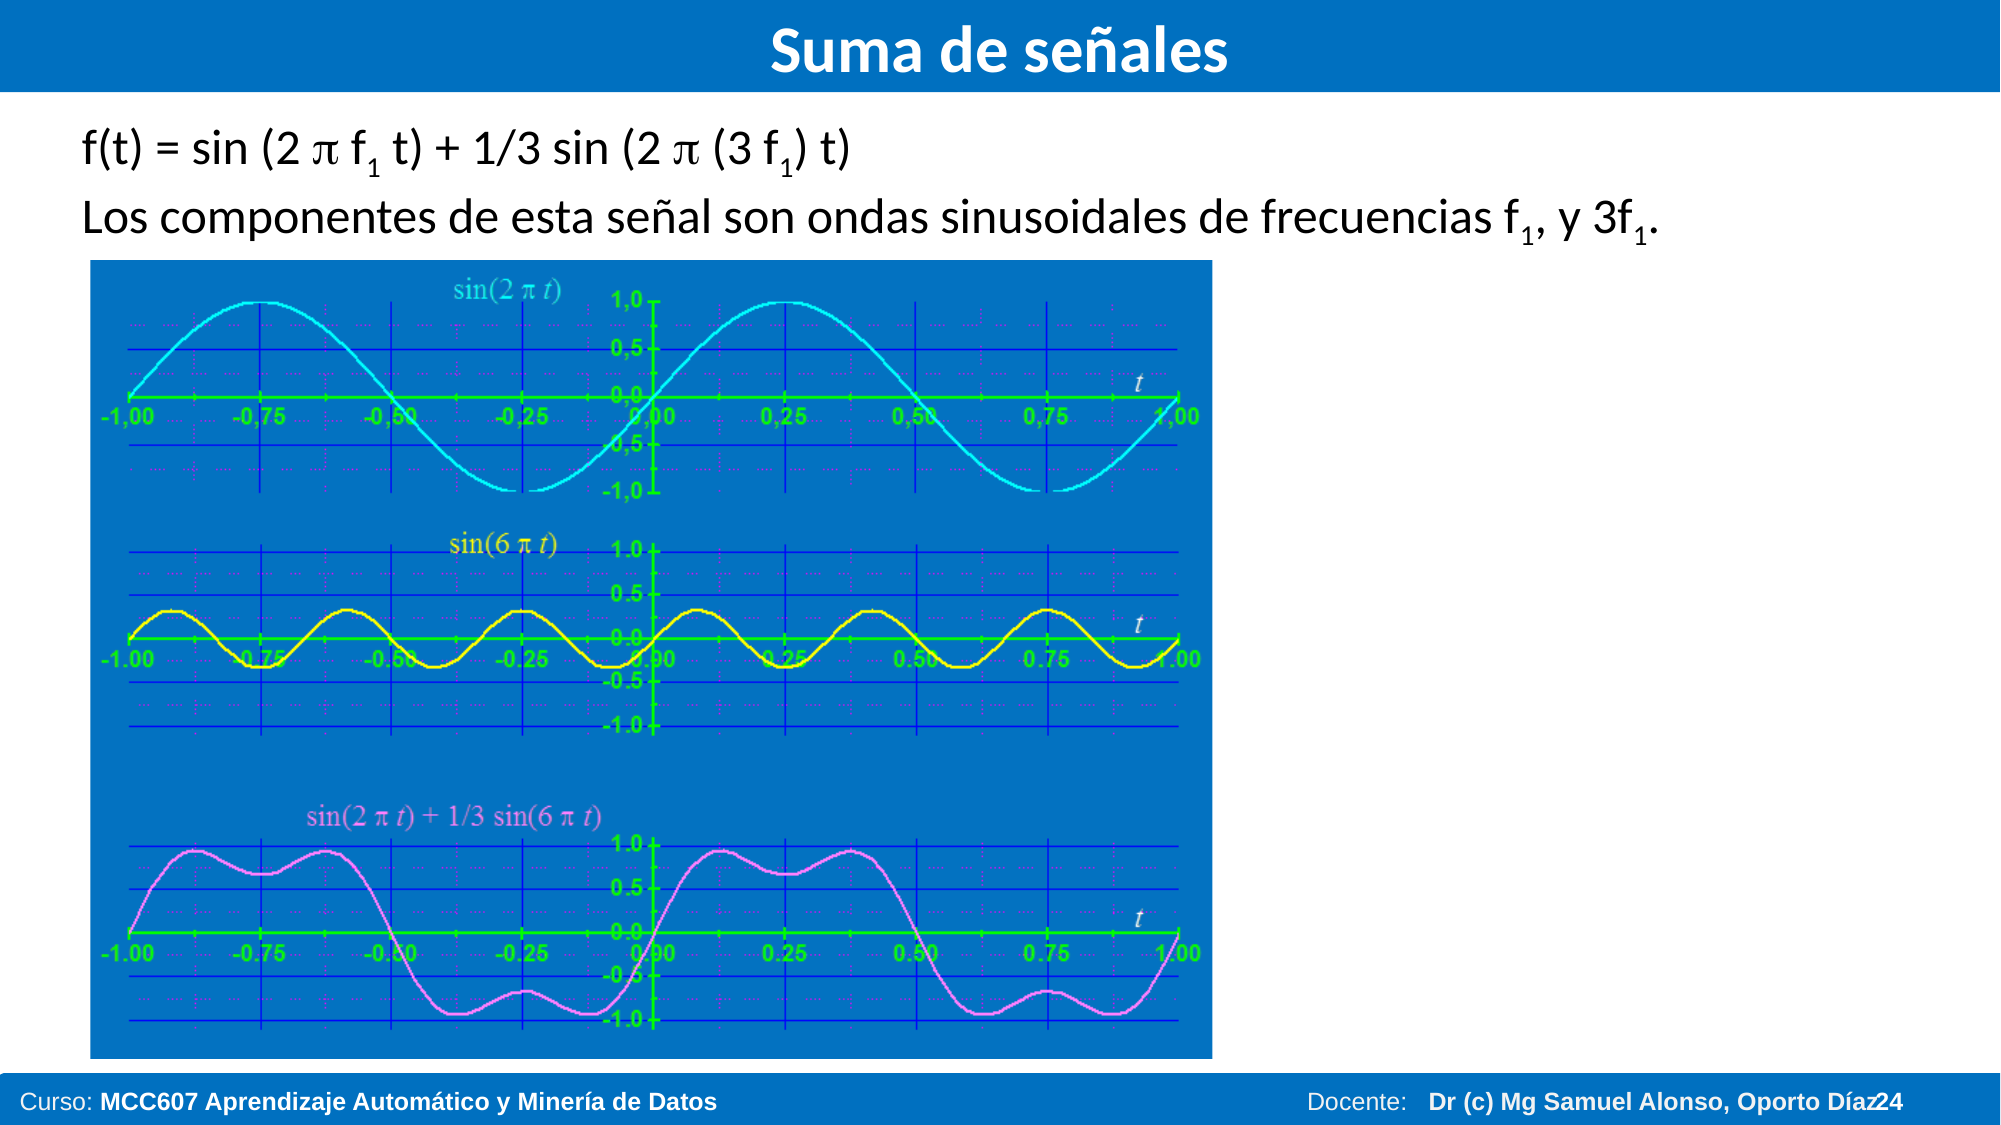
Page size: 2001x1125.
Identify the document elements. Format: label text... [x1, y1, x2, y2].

title Suma de señales [0, 0, 2000, 93]
picture [90, 259, 1213, 1059]
list f(t) = sin (2  f1 t) + 1/3 sin (2  (3 f1) t) Los componentes de esta señal son ondas sinusoidales de frecuencias f1, y 3f1. [66, 107, 1934, 1059]
